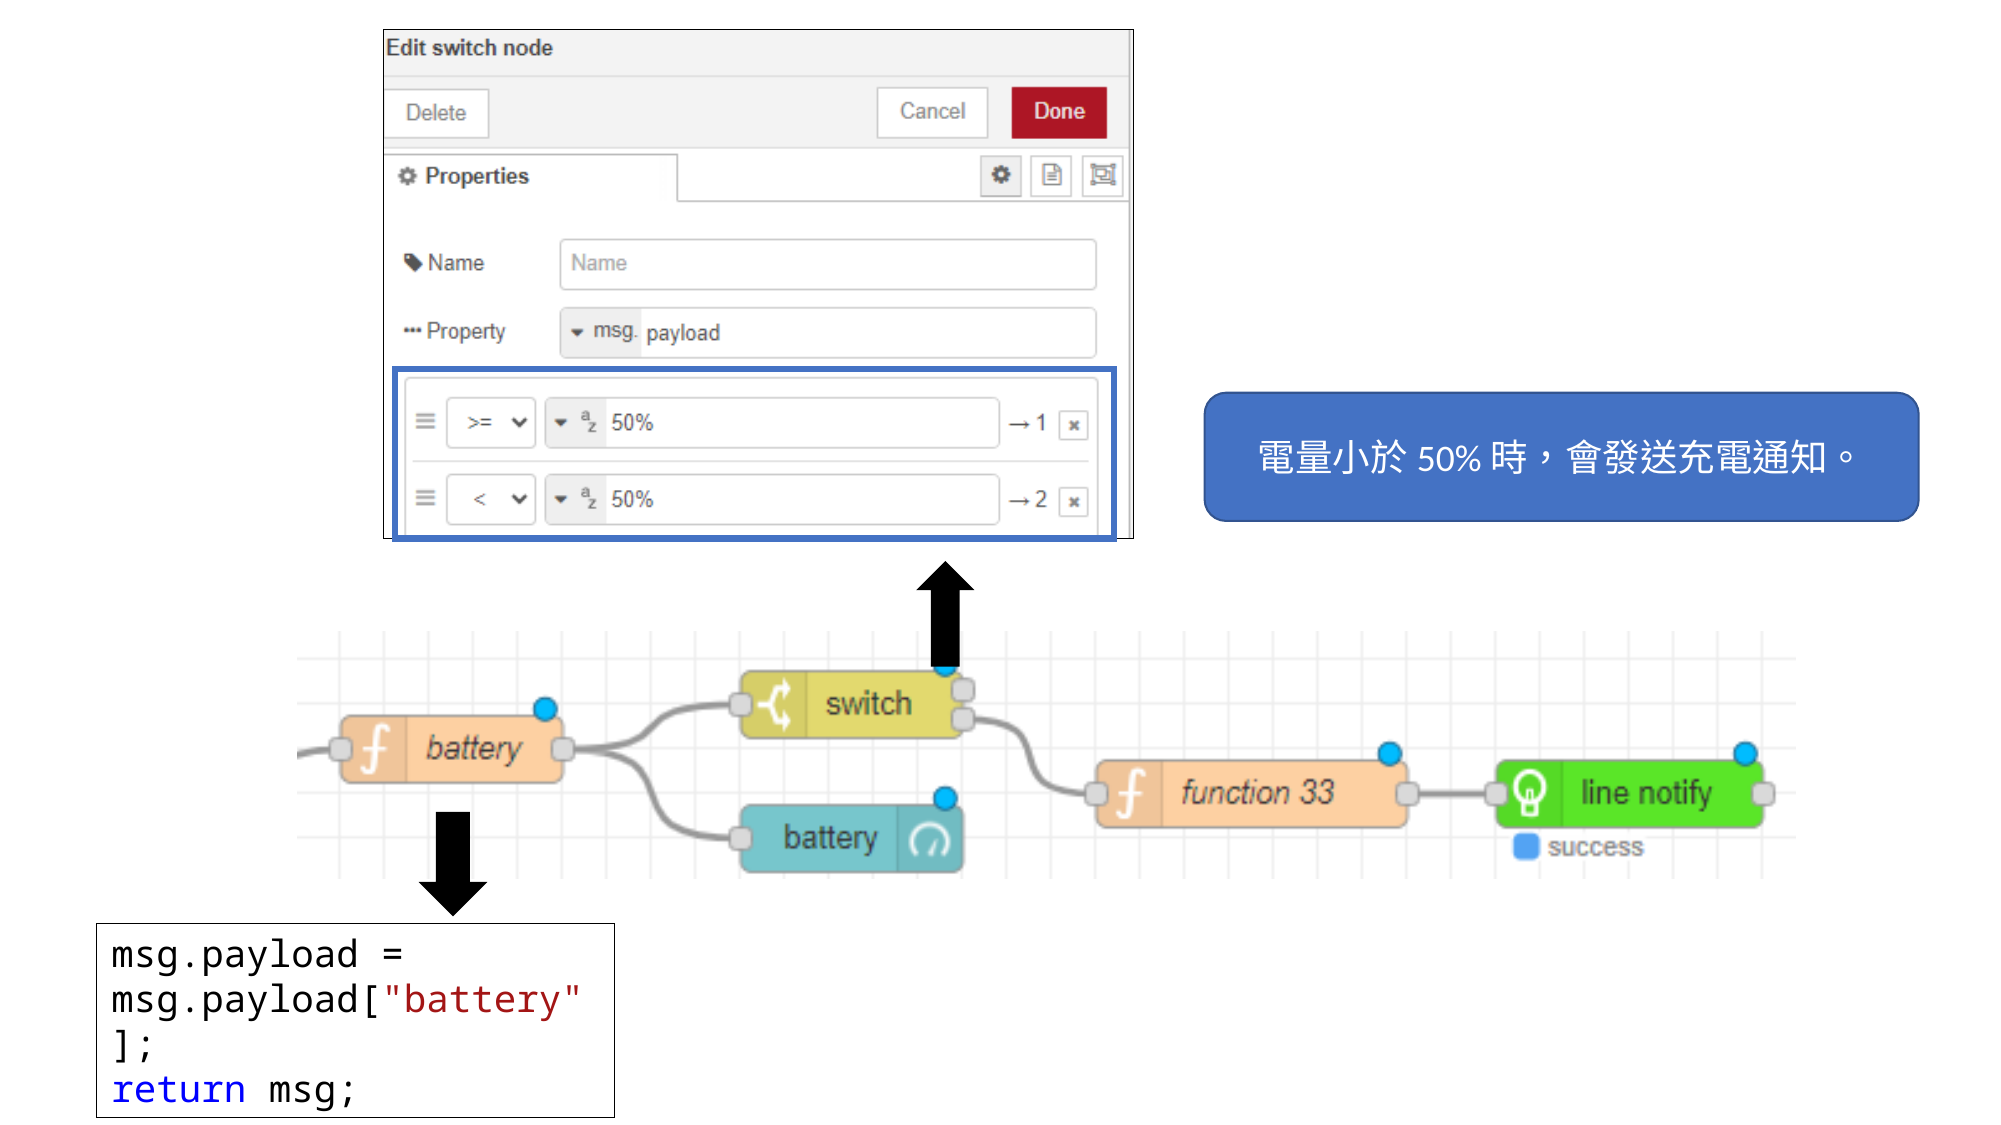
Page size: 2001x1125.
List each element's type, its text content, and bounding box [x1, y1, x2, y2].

text_box msg.payload = msg.payload["battery"]; return msg; [96, 923, 615, 1118]
text_box [418, 879, 488, 917]
picture [297, 631, 1796, 879]
text_box [916, 560, 975, 631]
picture [383, 29, 1134, 539]
text_box 電量小於50%時，會發送充電通知。 [1203, 391, 1920, 522]
